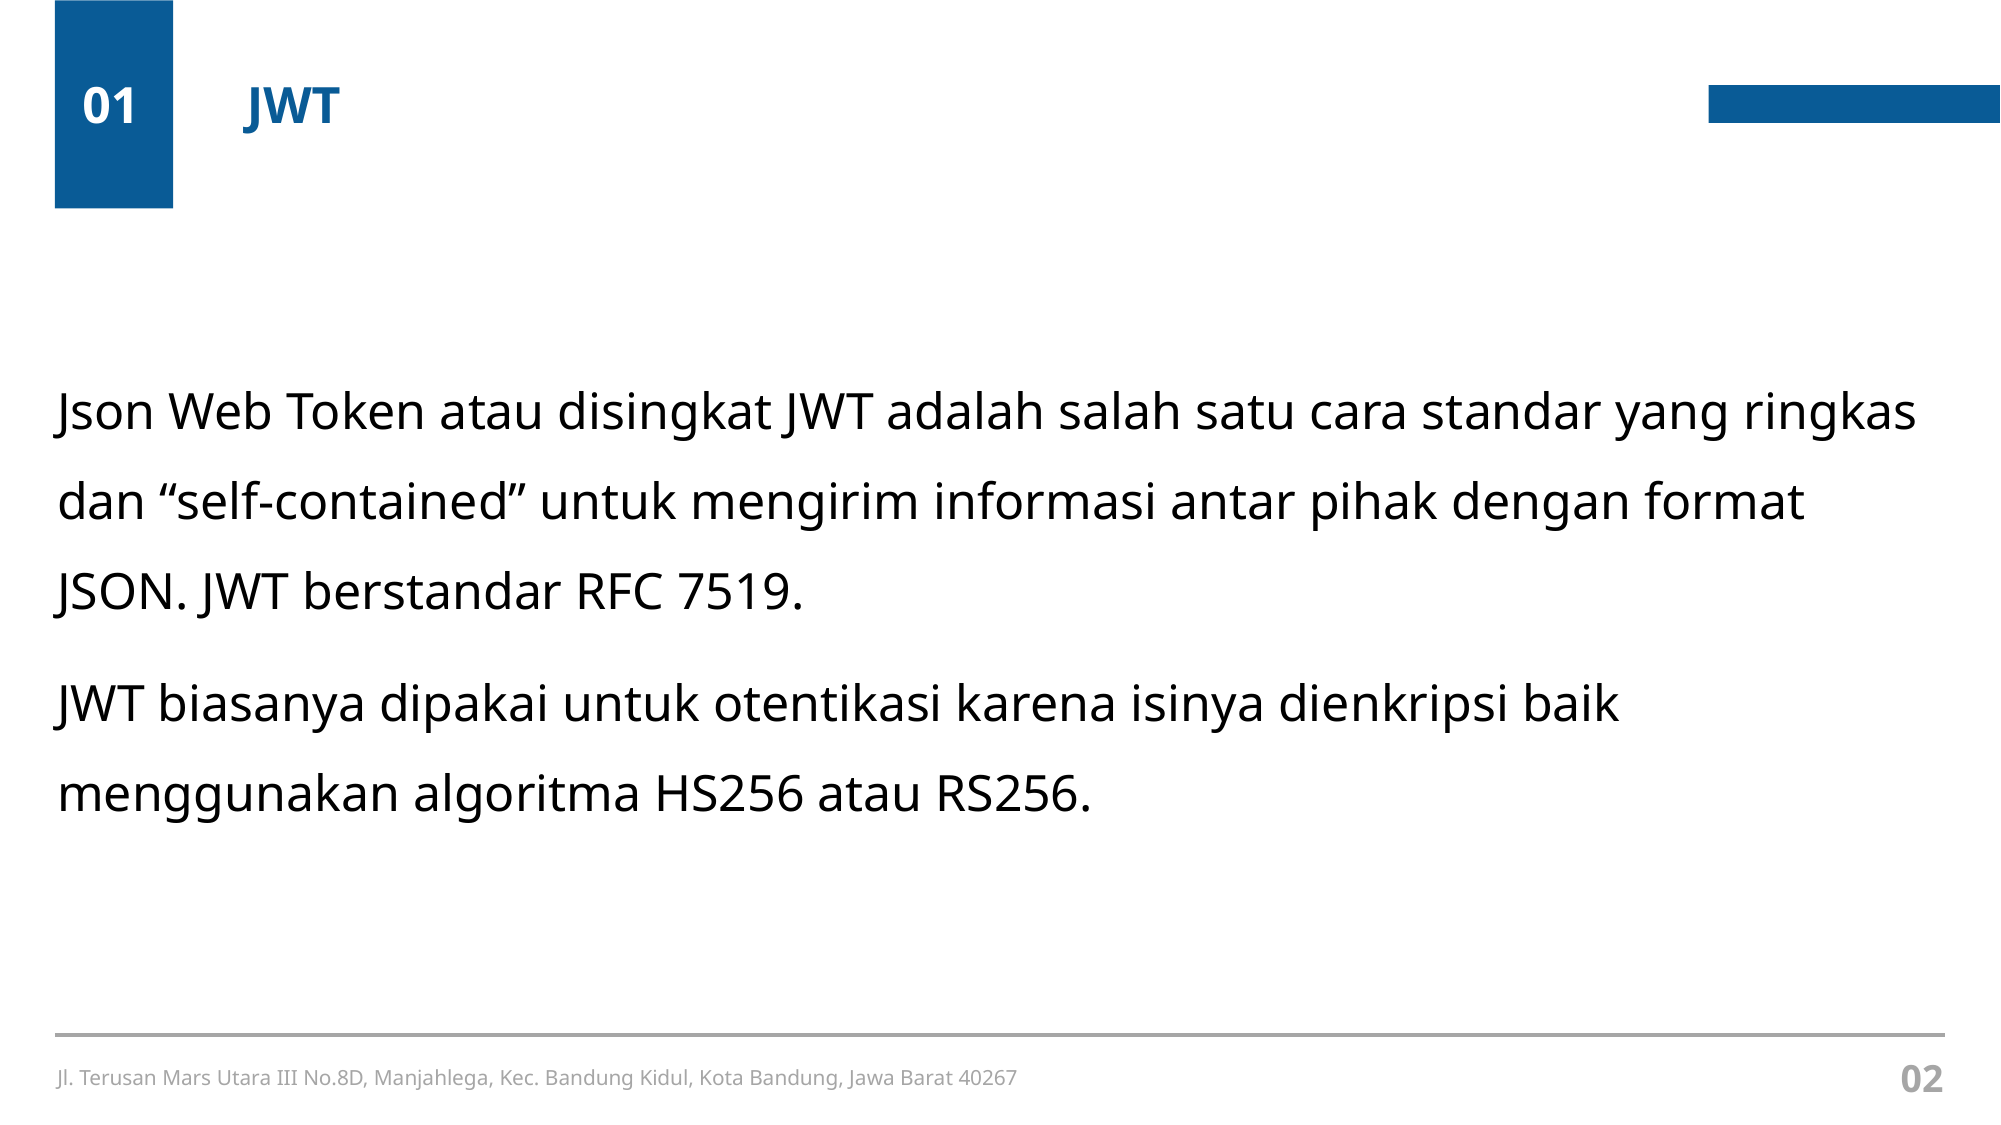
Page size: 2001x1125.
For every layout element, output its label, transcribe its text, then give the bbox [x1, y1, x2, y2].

text_box 02 [1885, 1047, 1966, 1107]
text_box [54, 0, 174, 209]
text_box JWT [232, 66, 1189, 141]
text_box 01 [67, 66, 161, 141]
text_box Json Web Token atau disingkat JWT adalah salah satu cara standar yang ringkas dan “self-contained” untuk mengirim informasi antar pihak dengan format JSON. JWT berstandar RFC 7519. JWT biasanya dipakai untuk otentikasi karena isinya dienkripsi baik menggunakan algoritma HS256 atau RS256. [42, 342, 1945, 999]
text_box [1708, 84, 2000, 124]
text_box Jl. Terusan Mars Utara III No.8D, Manjahlega, Kec. Bandung Kidul, Kota Bandung, Jawa Barat 40267 [42, 1056, 1590, 1097]
